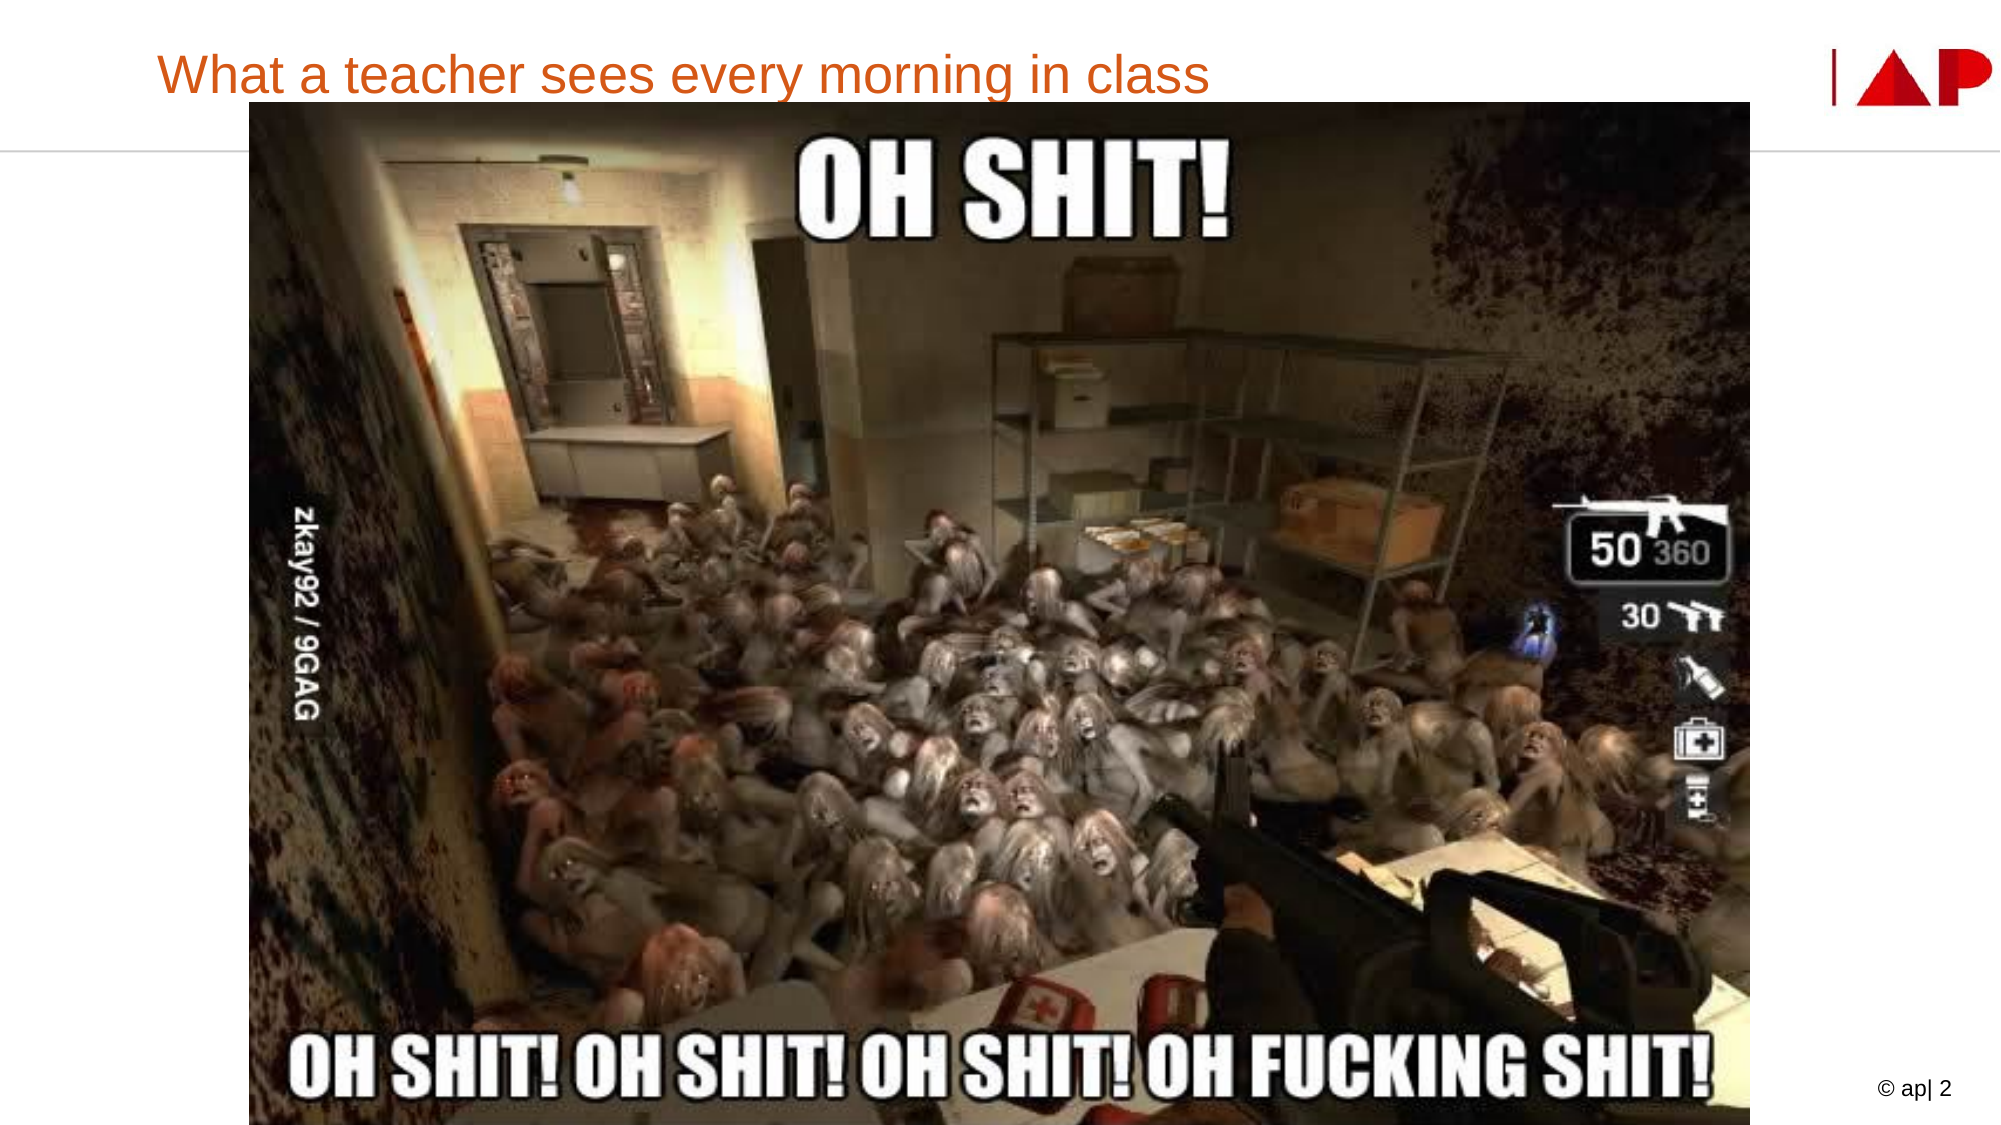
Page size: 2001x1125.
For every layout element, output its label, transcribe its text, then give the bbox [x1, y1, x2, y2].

slide_number © ap| 2 [1754, 1061, 1953, 1113]
picture [249, 102, 1751, 1125]
title What a teacher sees every morning in class [157, 0, 1843, 152]
picture [1843, 10, 2000, 142]
